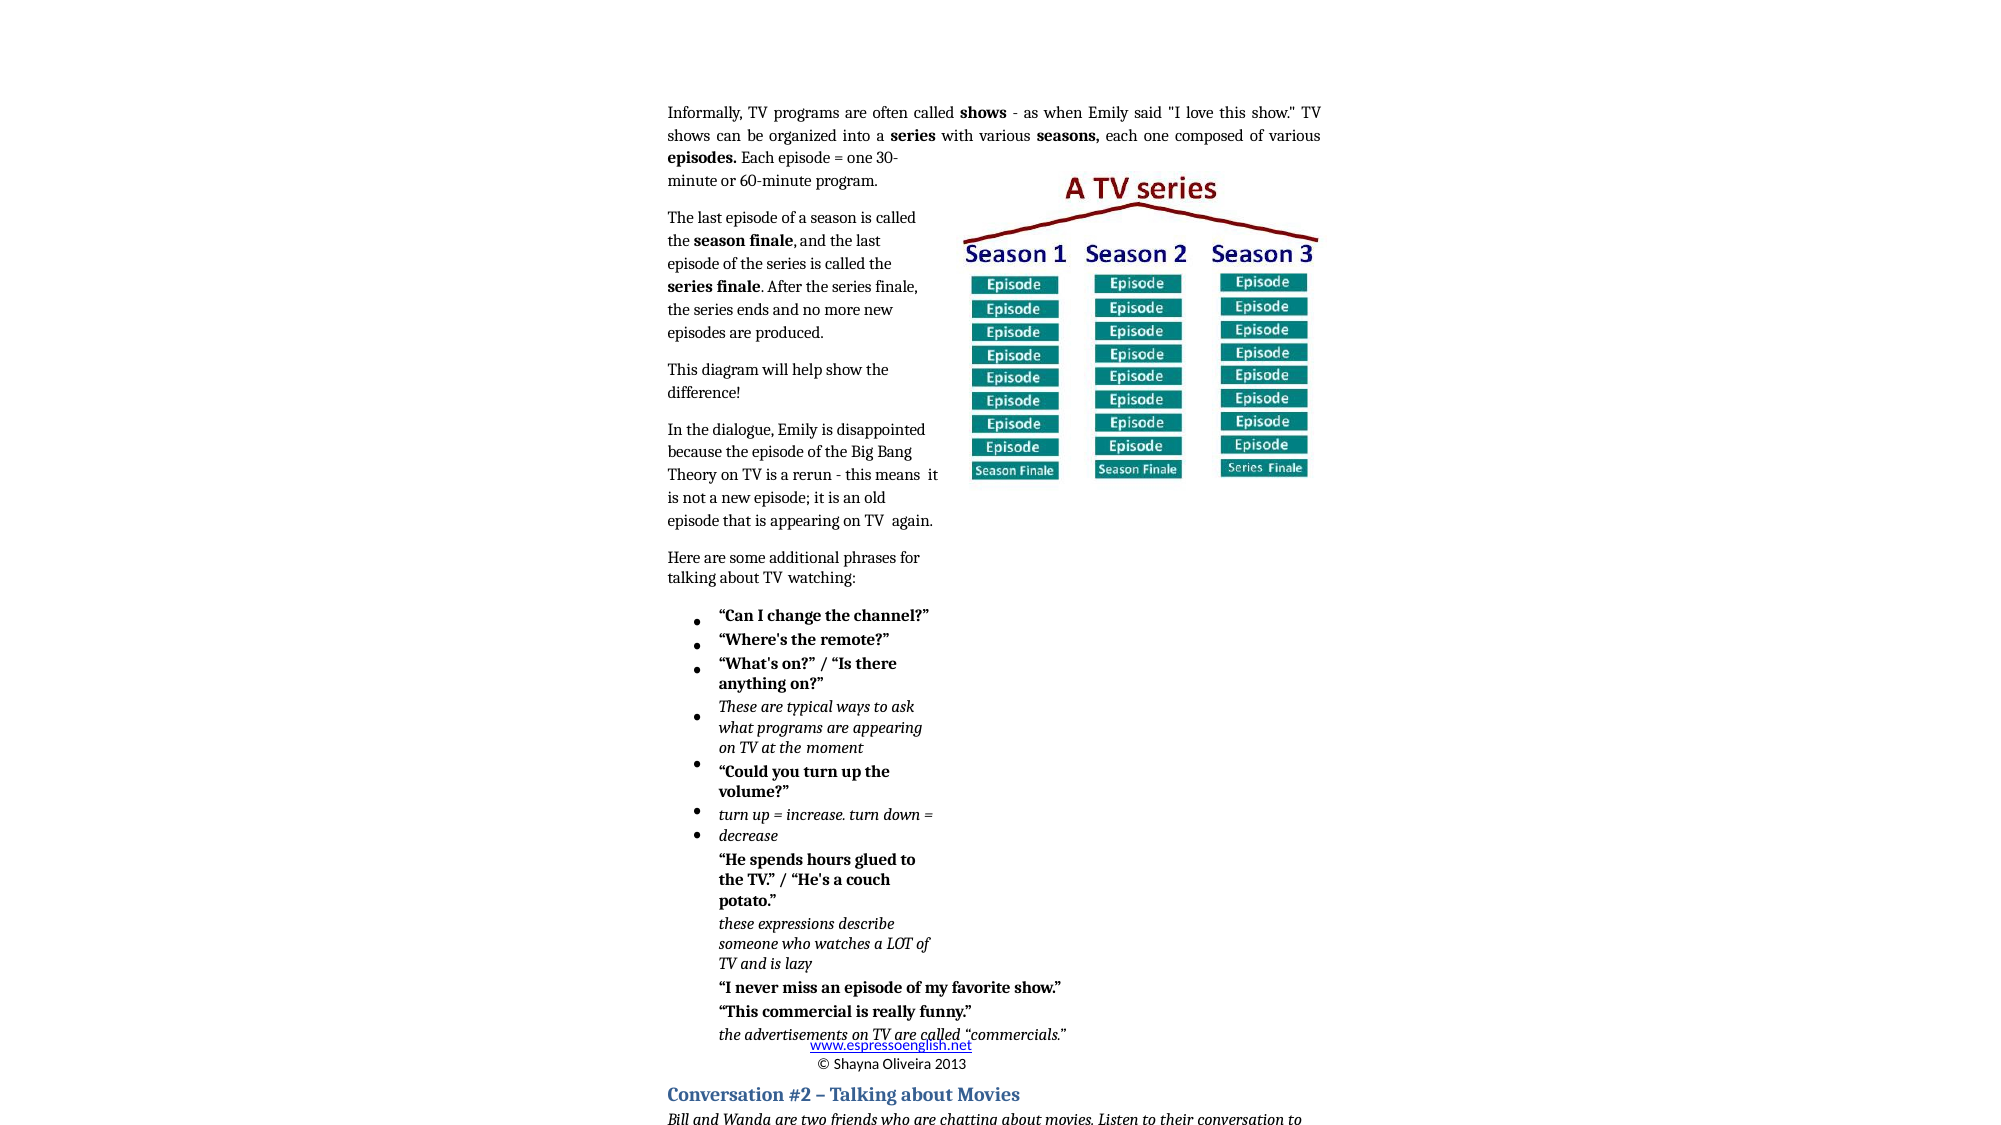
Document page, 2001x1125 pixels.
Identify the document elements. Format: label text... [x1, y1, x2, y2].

footer www.espressoenglish.net © Shayna Oliveira 2013 [808, 1037, 1192, 1125]
text_box [956, 171, 1355, 571]
text_box Informally, TV programs are often called shows - as when Emily said "I love this show." TV shows can be organized into a series with various seasons, each one composed of various episodes. Each episode = one 30- minute or 60-minute program. The last episode of a season is called the season finale, and the last episode of the series is called the series finale. After the series finale, the series ends and no more new episodes are produced. This diagram will help show the difference! In the dialogue, Emily is disappointed because the episode of the Big Bang Theory on TV is a rerun - this means it is not a new episode; it is an old episode that is appearing on TV again. Here are some additional phrases for talking about TV watching: “Can I change the channel?” “Where's the remote?” “What's on?” / “Is there anything on?” These are typical ways to ask what programs are appearing on TV at the moment “Could you turn up the volume?” turn up = increase. turn down = decrease “He spends hours glued to the TV.” / “He's a couch potato.” these expressions describe someone who watches a LOT of TV and is lazy “I never miss an episode of my favorite show.” “This commercial is really funny.” the advertisements on TV are called “commercials.” Conversation #2 – Talking about Movies Bill and Wanda are two friends who are chatting about movies. Listen to their conversation to learn some new vocabulary and phrases. Bill: Have you seen the trailer for the final part of the Space Wars trilogy? [666, 98, 1332, 1125]
